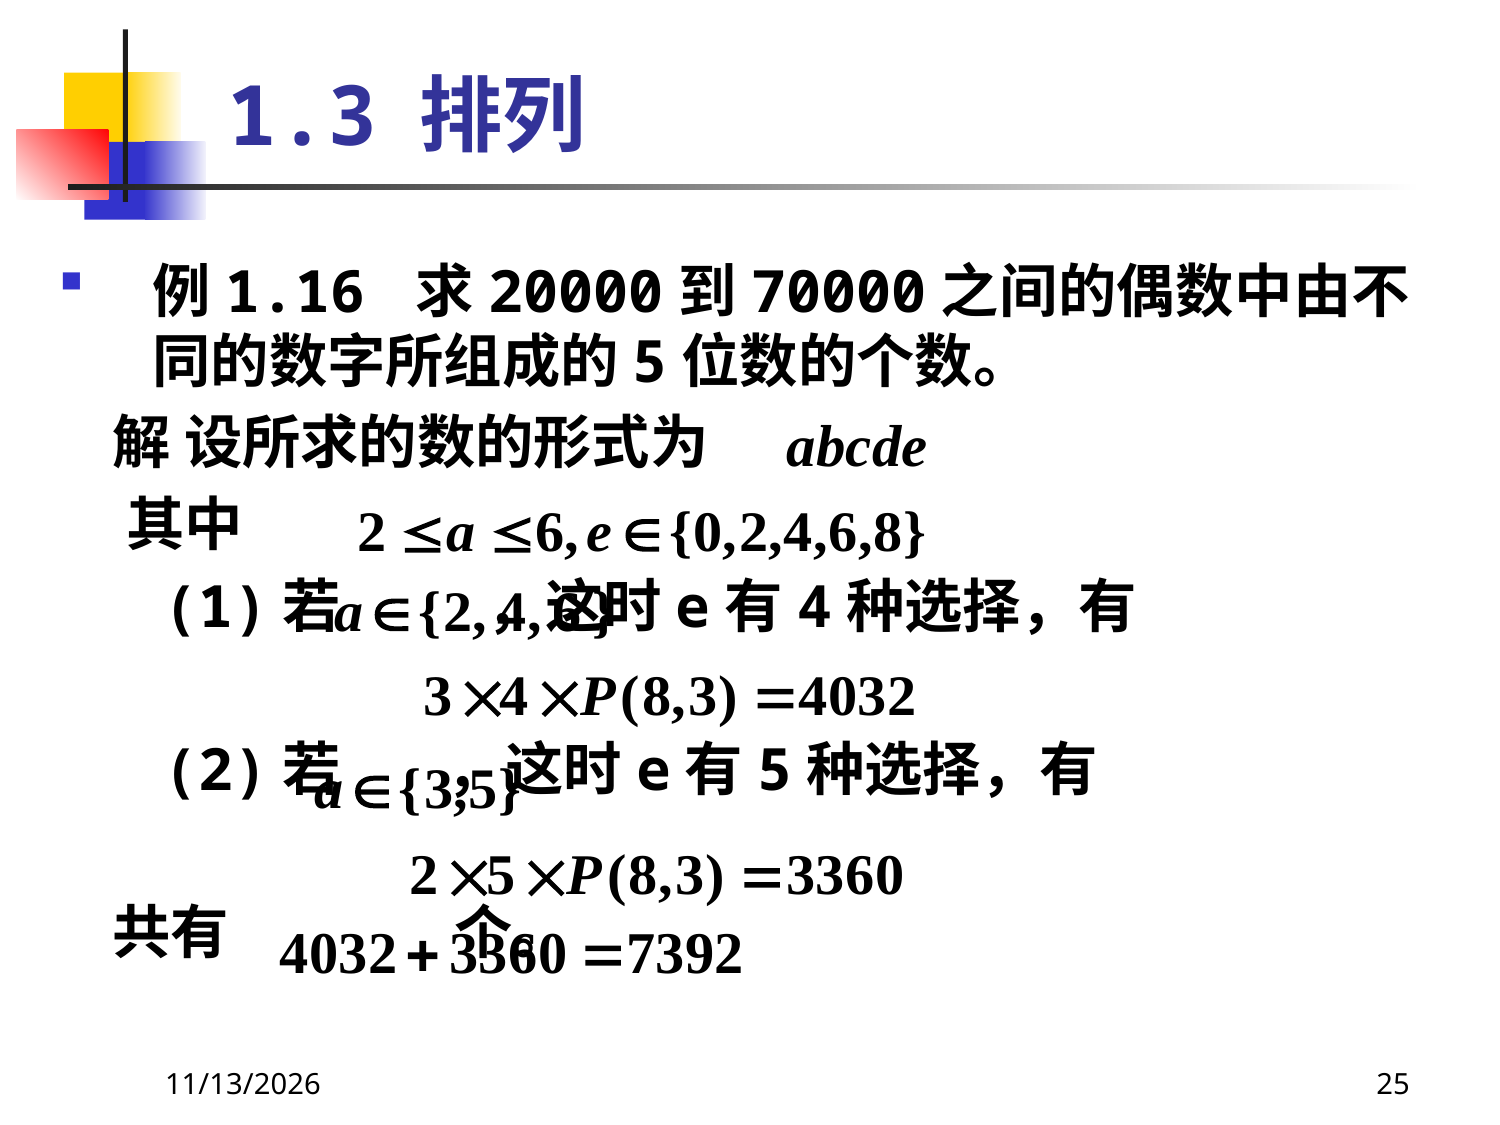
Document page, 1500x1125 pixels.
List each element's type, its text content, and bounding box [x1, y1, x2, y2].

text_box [354, 508, 929, 568]
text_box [784, 422, 933, 473]
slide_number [150, 1037, 463, 1113]
list 例1.16 求20000到70000之间的偶数中由不同的数字所组成的5位数的个数。 解 设所求的数的形式为 其中 (1)若 ，这时e有4种选择，有 (2)若 ，这时e有5种选择，有 共有 个。 [43, 246, 1426, 1013]
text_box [331, 588, 617, 648]
title 1.3 排列 [212, 24, 1261, 170]
slide_number 25 [1112, 1037, 1425, 1113]
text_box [311, 765, 523, 825]
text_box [419, 672, 918, 732]
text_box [277, 928, 745, 980]
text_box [406, 851, 907, 912]
